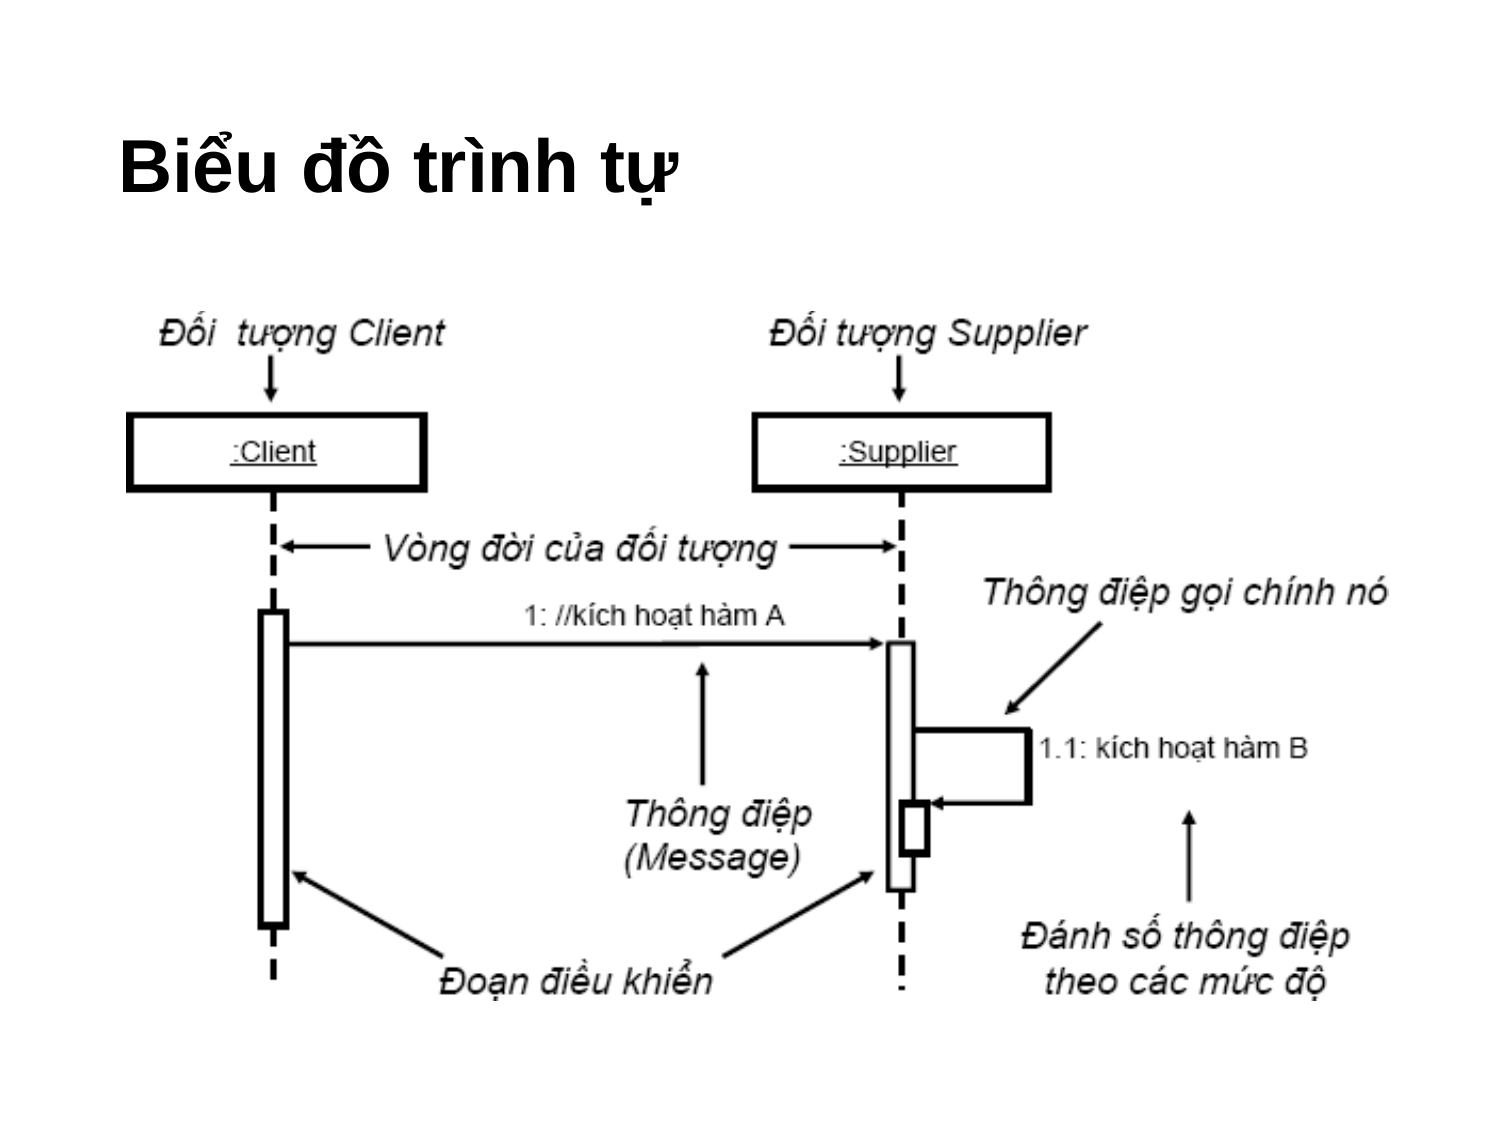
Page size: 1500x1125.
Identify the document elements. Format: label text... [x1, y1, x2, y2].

title Biểu đồ trình tự [116, 115, 683, 305]
picture [126, 311, 1389, 1002]
